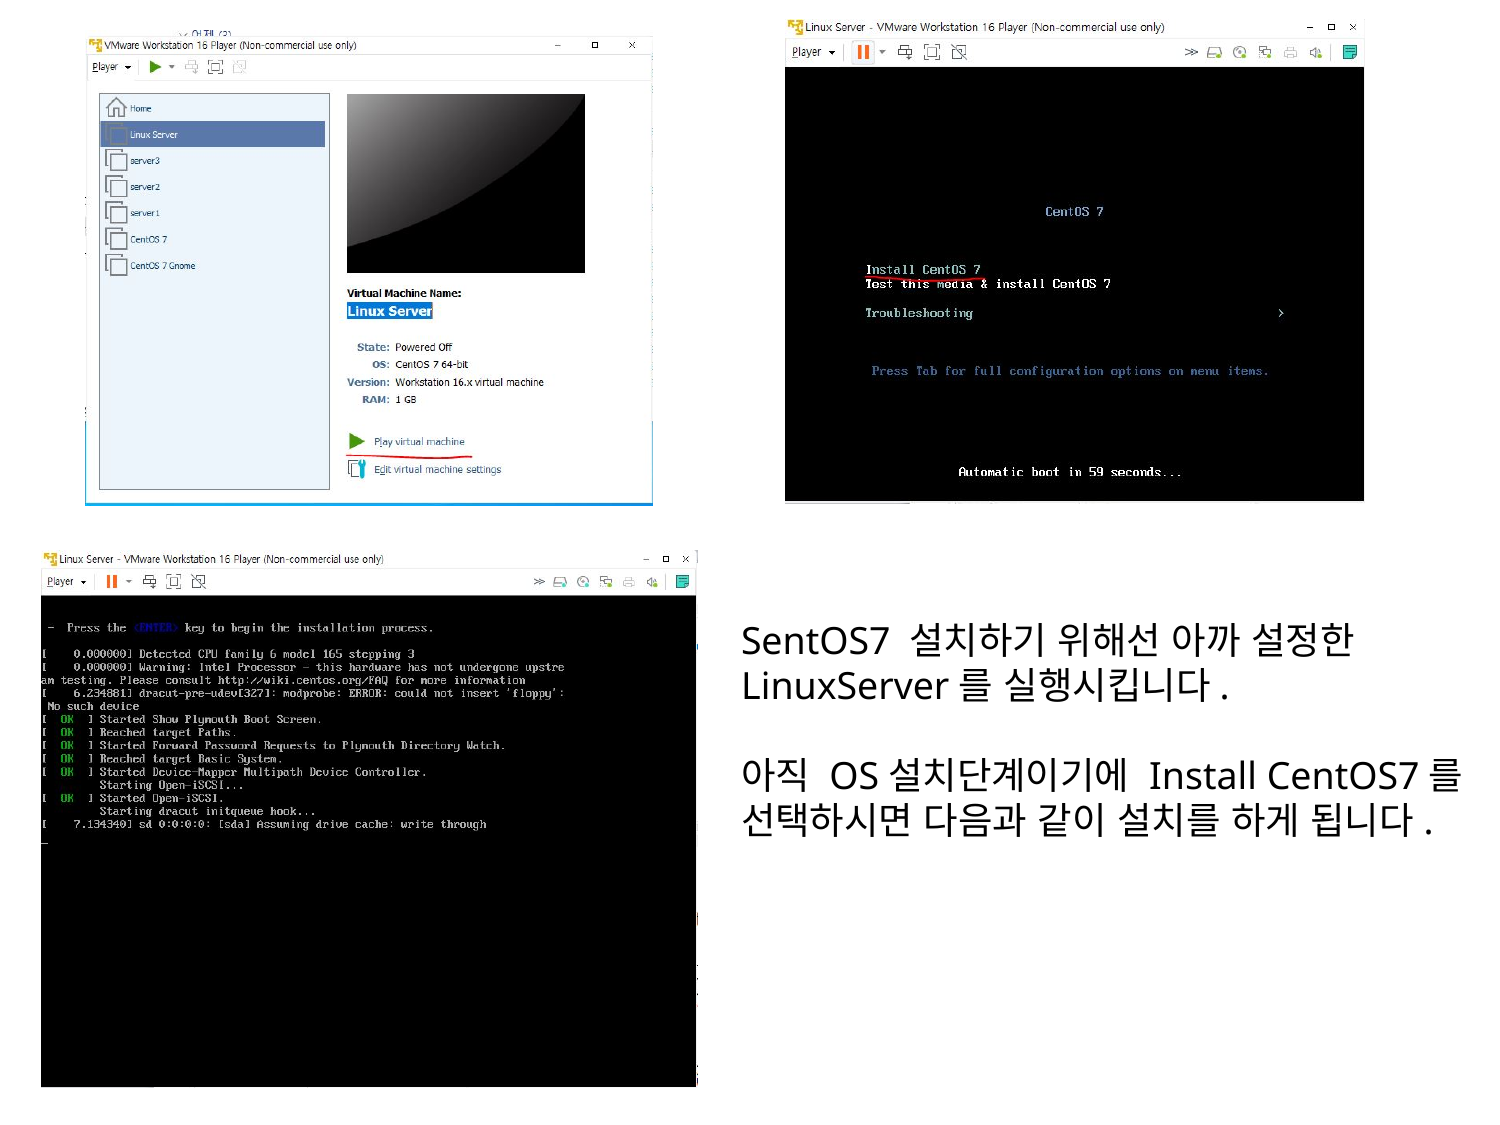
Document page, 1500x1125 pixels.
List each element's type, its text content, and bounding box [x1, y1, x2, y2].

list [85, 30, 654, 506]
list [785, 18, 1365, 504]
picture [40, 550, 698, 1088]
text_box SentOS7 설치하기 위해선 아까 설정한 LinuxServer를 실행시킵니다. 아직 OS설치단계이기에 Install CentOS7를 선택하시면 다음과 같이 설치를 하게 됩니다. [726, 609, 1479, 850]
